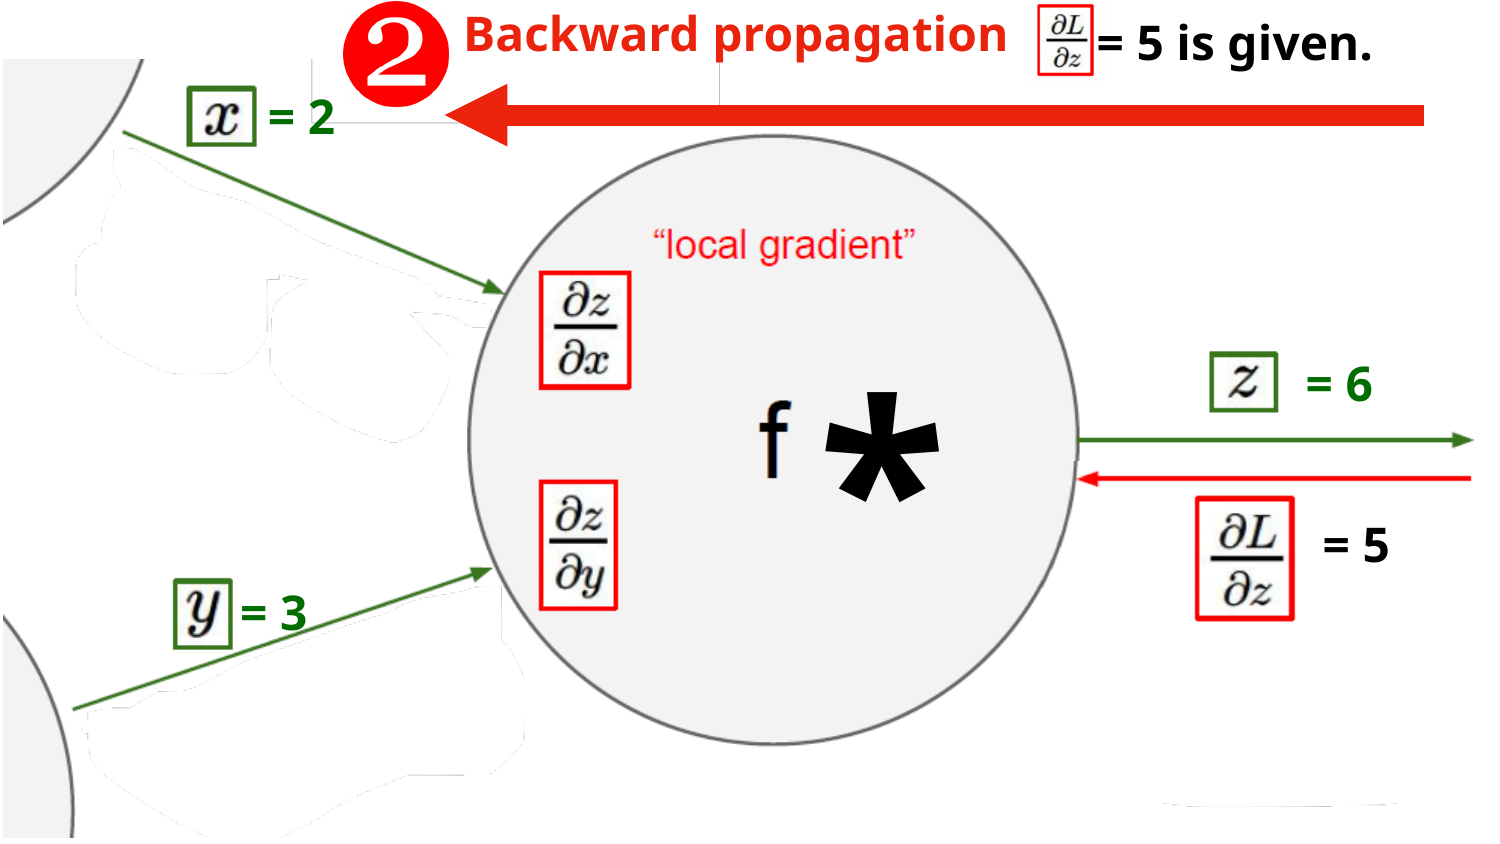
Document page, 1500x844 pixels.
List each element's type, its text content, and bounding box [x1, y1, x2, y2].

text_box = 5 is given. [1109, 8, 1399, 57]
text_box Backward propagation [449, 0, 1025, 57]
picture [3, 0, 1492, 838]
